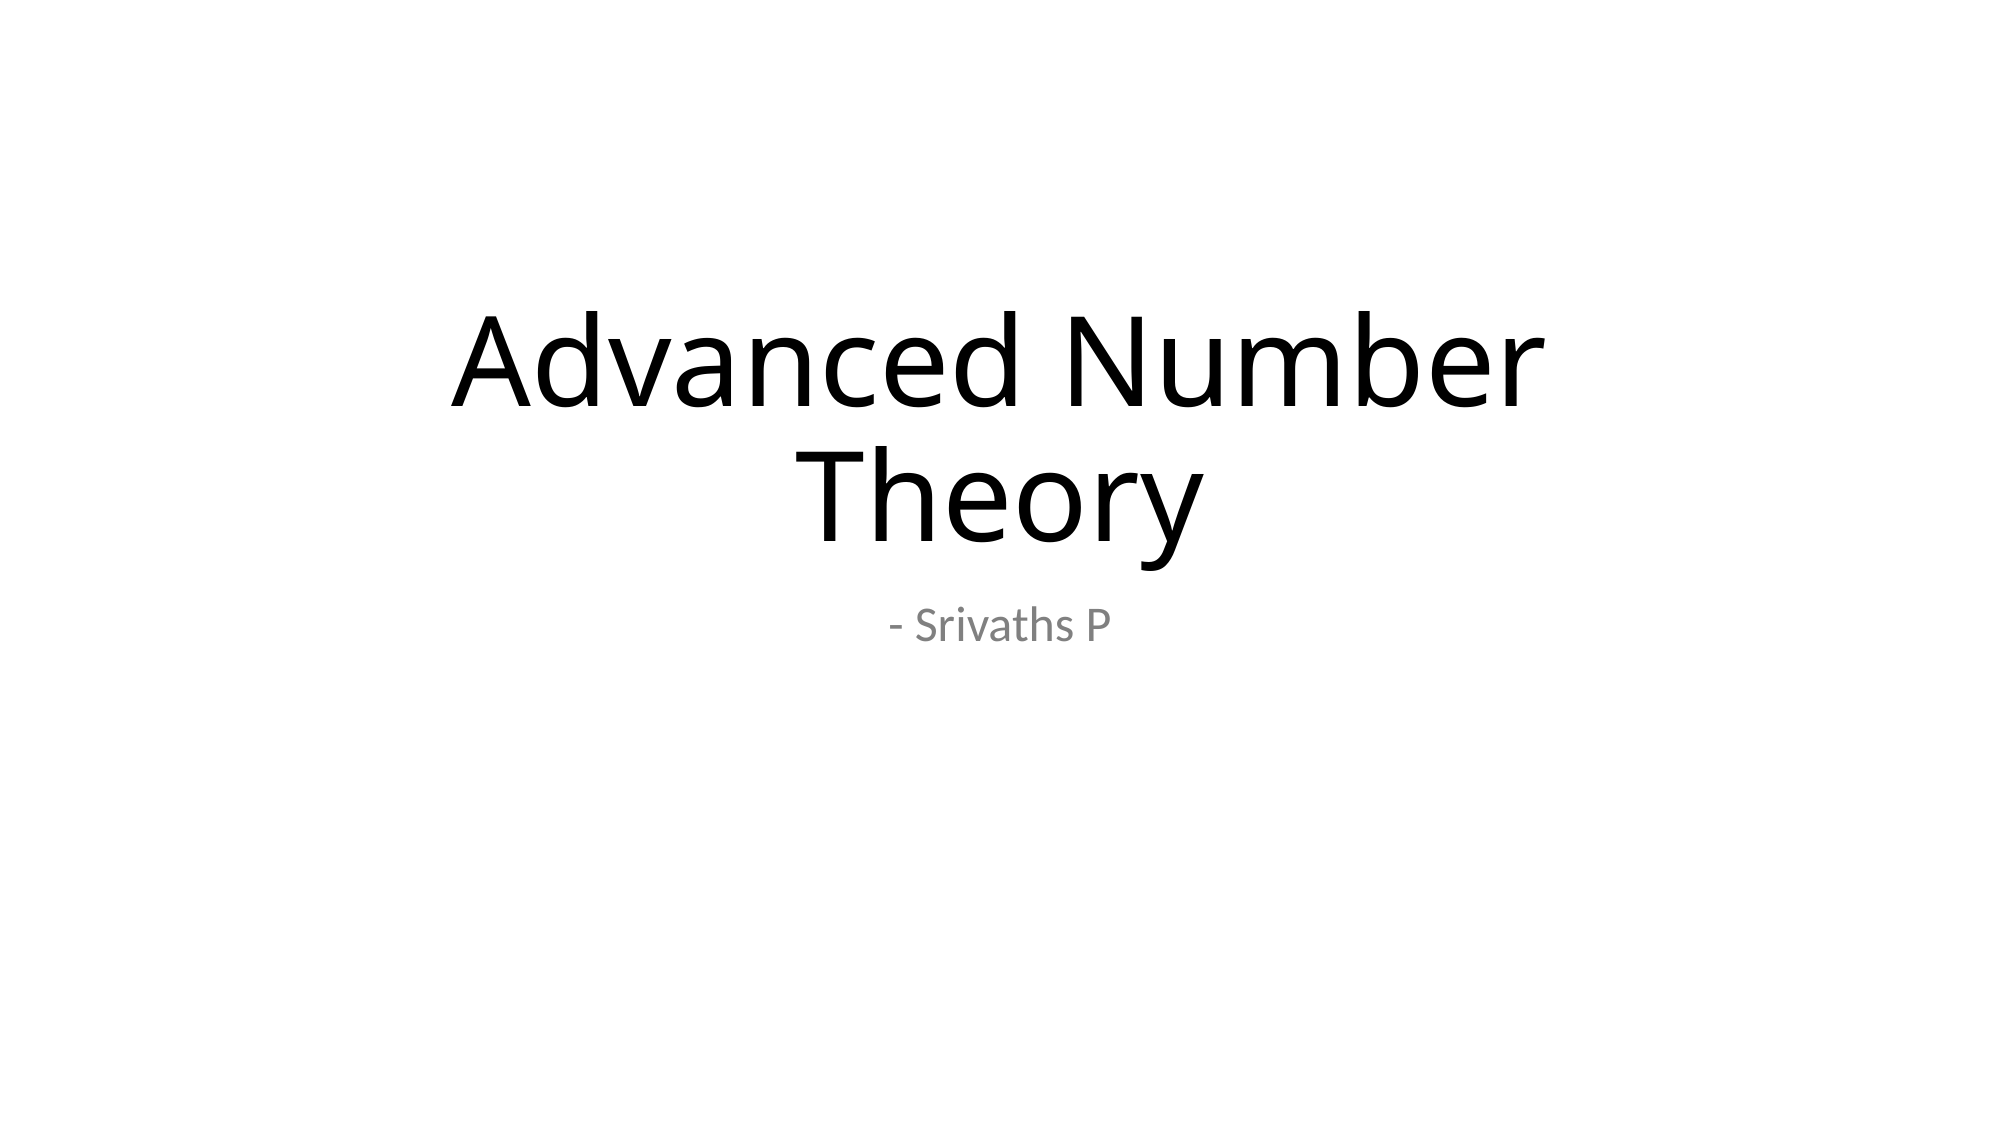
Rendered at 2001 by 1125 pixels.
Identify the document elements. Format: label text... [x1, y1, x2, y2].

title Advanced Number Theory [249, 184, 1750, 576]
subtitle - Srivaths P [249, 590, 1750, 863]
